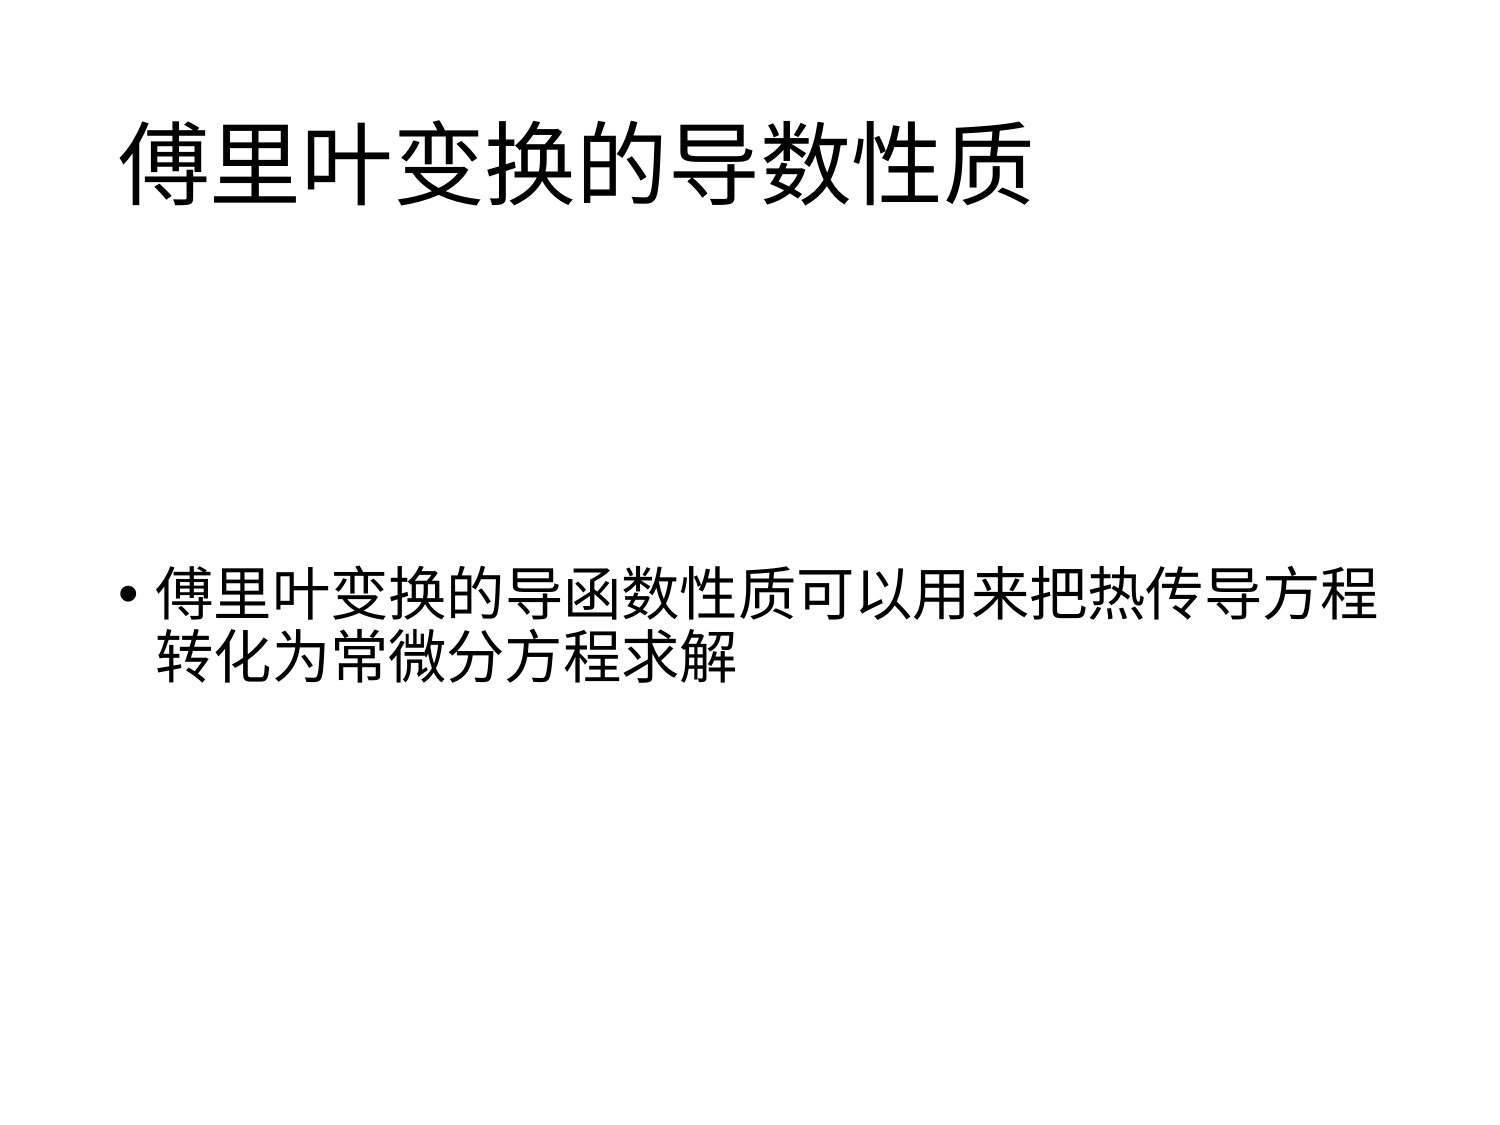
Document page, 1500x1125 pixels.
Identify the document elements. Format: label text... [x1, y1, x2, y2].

title 傅里叶变换的导数性质 [103, 59, 1397, 278]
